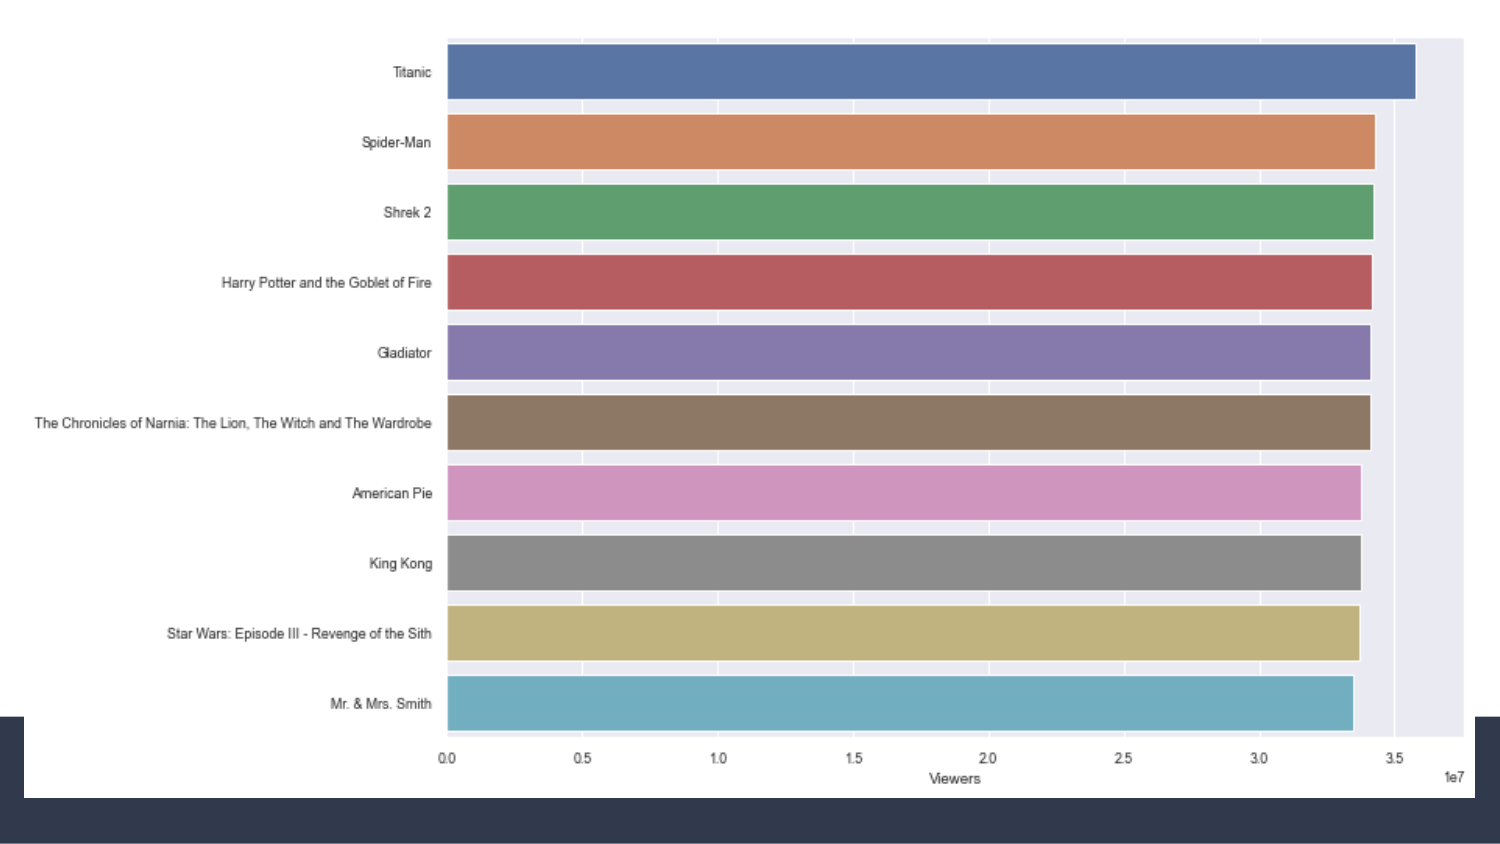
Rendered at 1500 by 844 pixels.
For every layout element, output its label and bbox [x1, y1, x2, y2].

picture [24, 26, 1476, 799]
